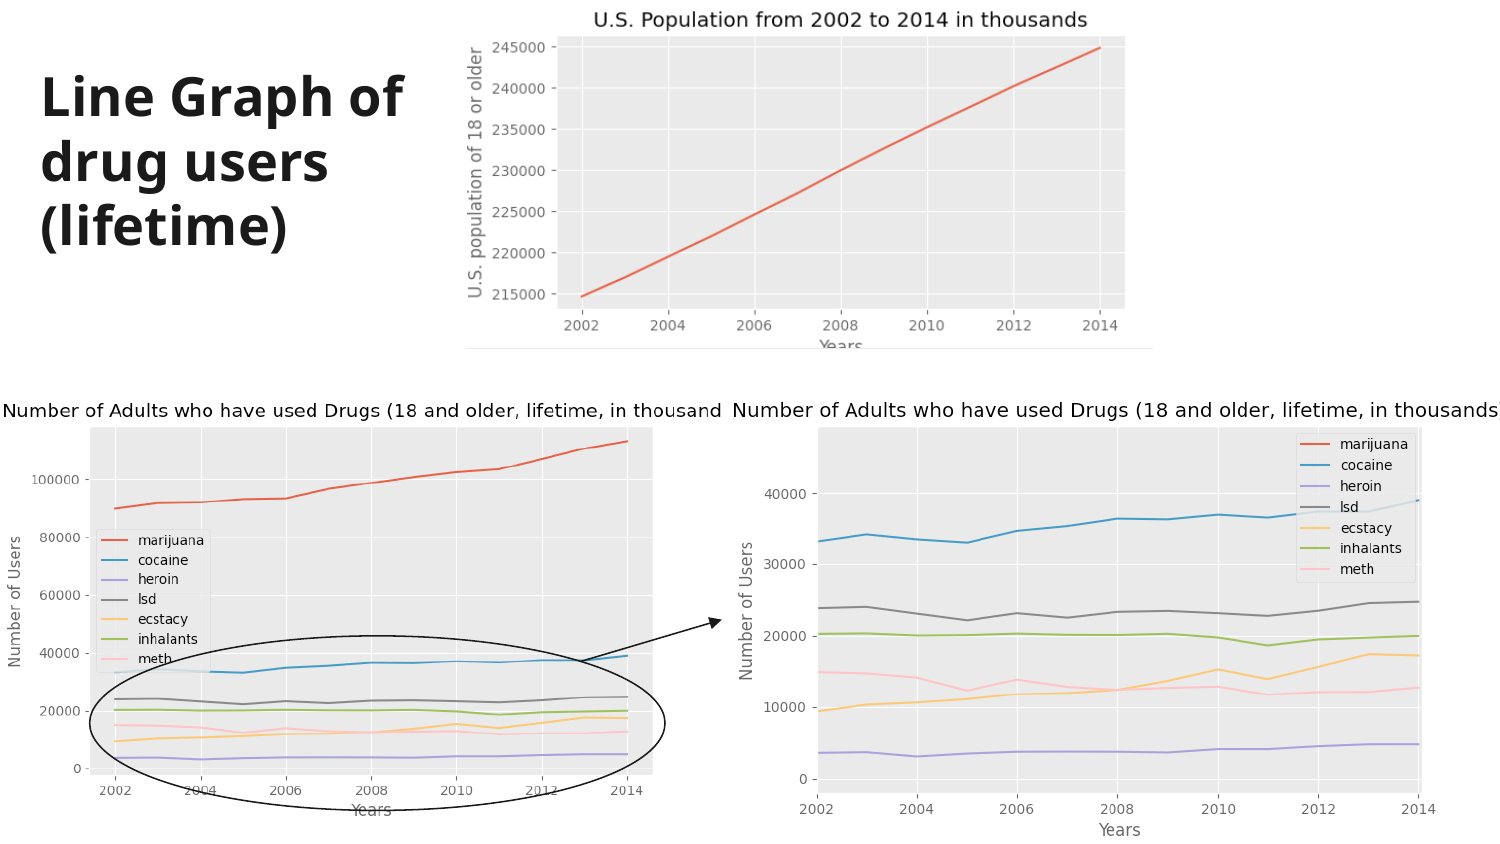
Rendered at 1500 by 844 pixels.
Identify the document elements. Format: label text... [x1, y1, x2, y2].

text_box Line Graph of drug users (lifetime) [25, 58, 460, 260]
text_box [580, 619, 722, 662]
picture [0, 395, 1500, 844]
picture [465, 0, 1153, 350]
